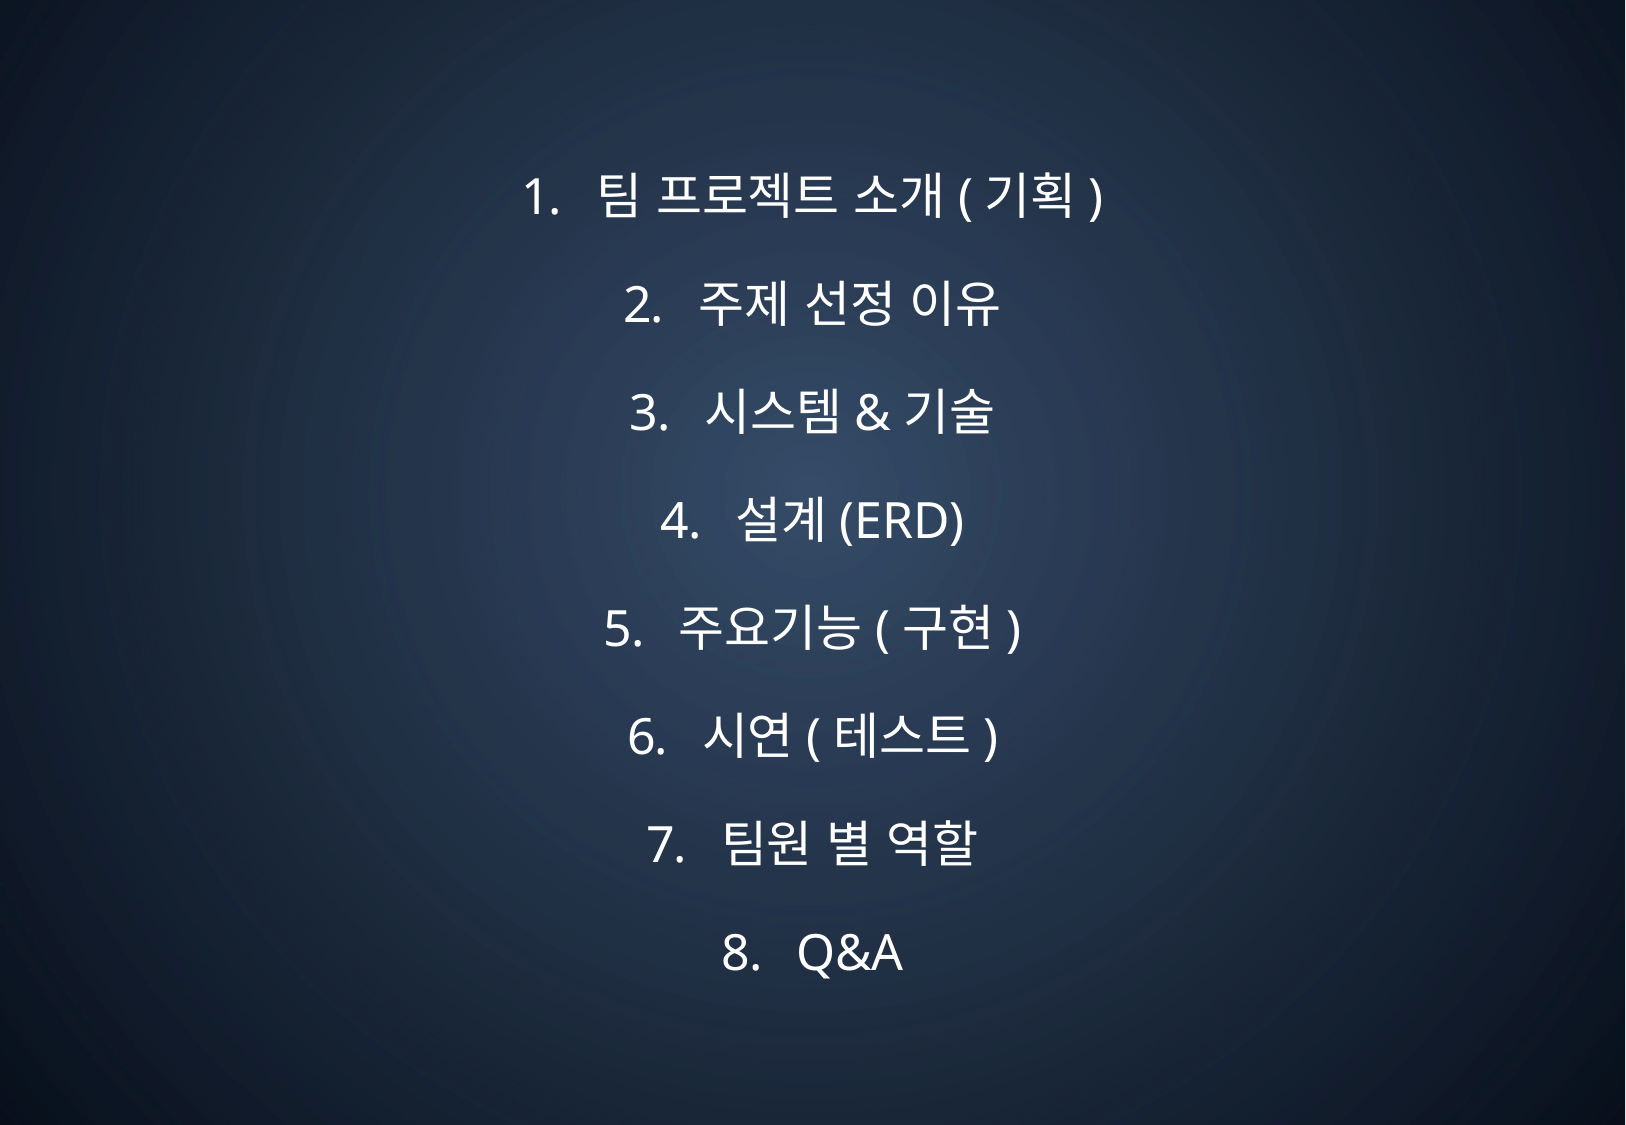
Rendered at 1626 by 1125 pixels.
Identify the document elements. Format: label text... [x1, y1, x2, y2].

picture [0, 0, 1626, 1125]
text_box 팀 프로젝트 소개(기획) 주제 선정 이유 시스템&기술 설계(ERD) 주요기능(구현) 시연(테스트) 팀원 별 역할 Q&A [145, 109, 1480, 988]
